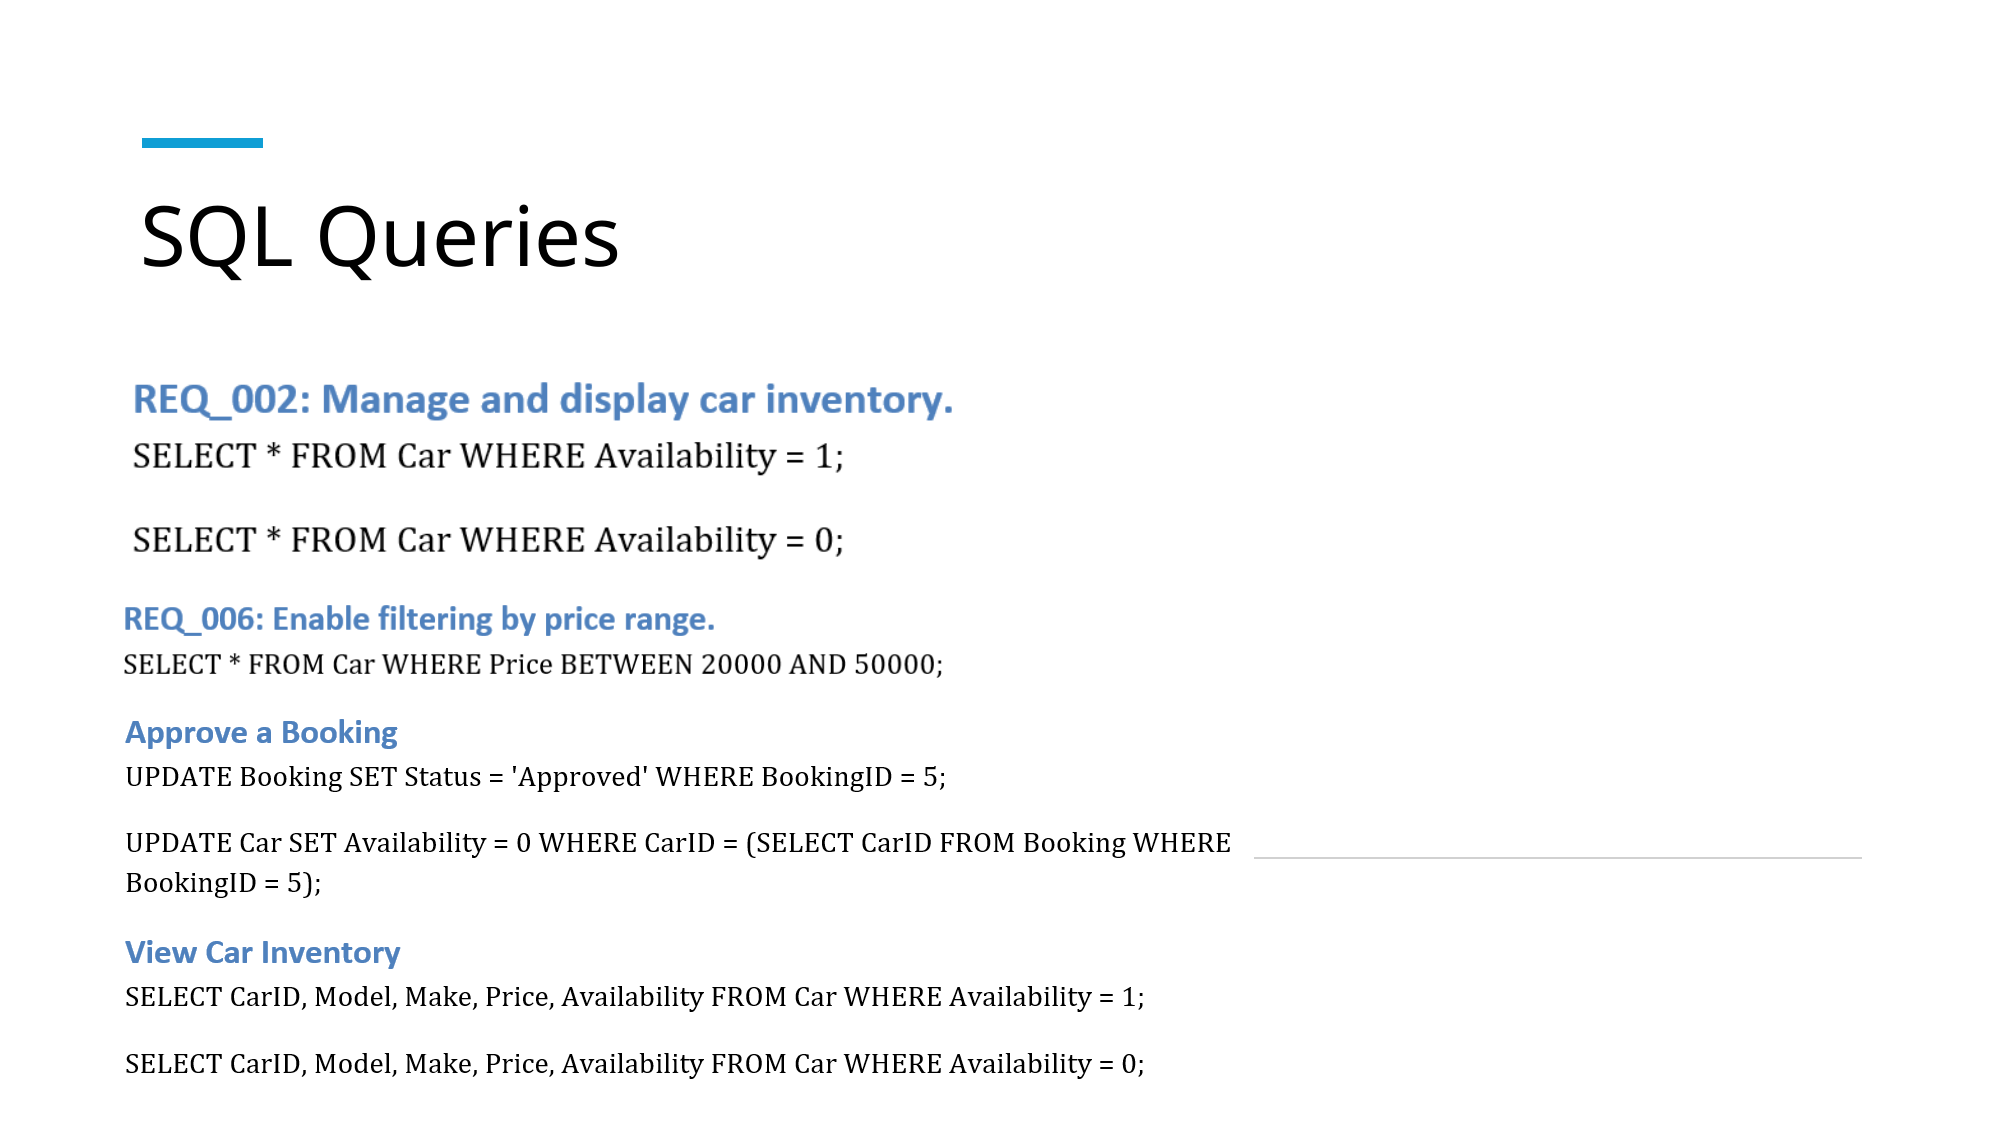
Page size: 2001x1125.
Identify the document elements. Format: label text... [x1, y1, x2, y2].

picture [113, 597, 960, 682]
title SQL Queries [125, 187, 1413, 380]
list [124, 375, 971, 563]
picture [113, 701, 1254, 1098]
